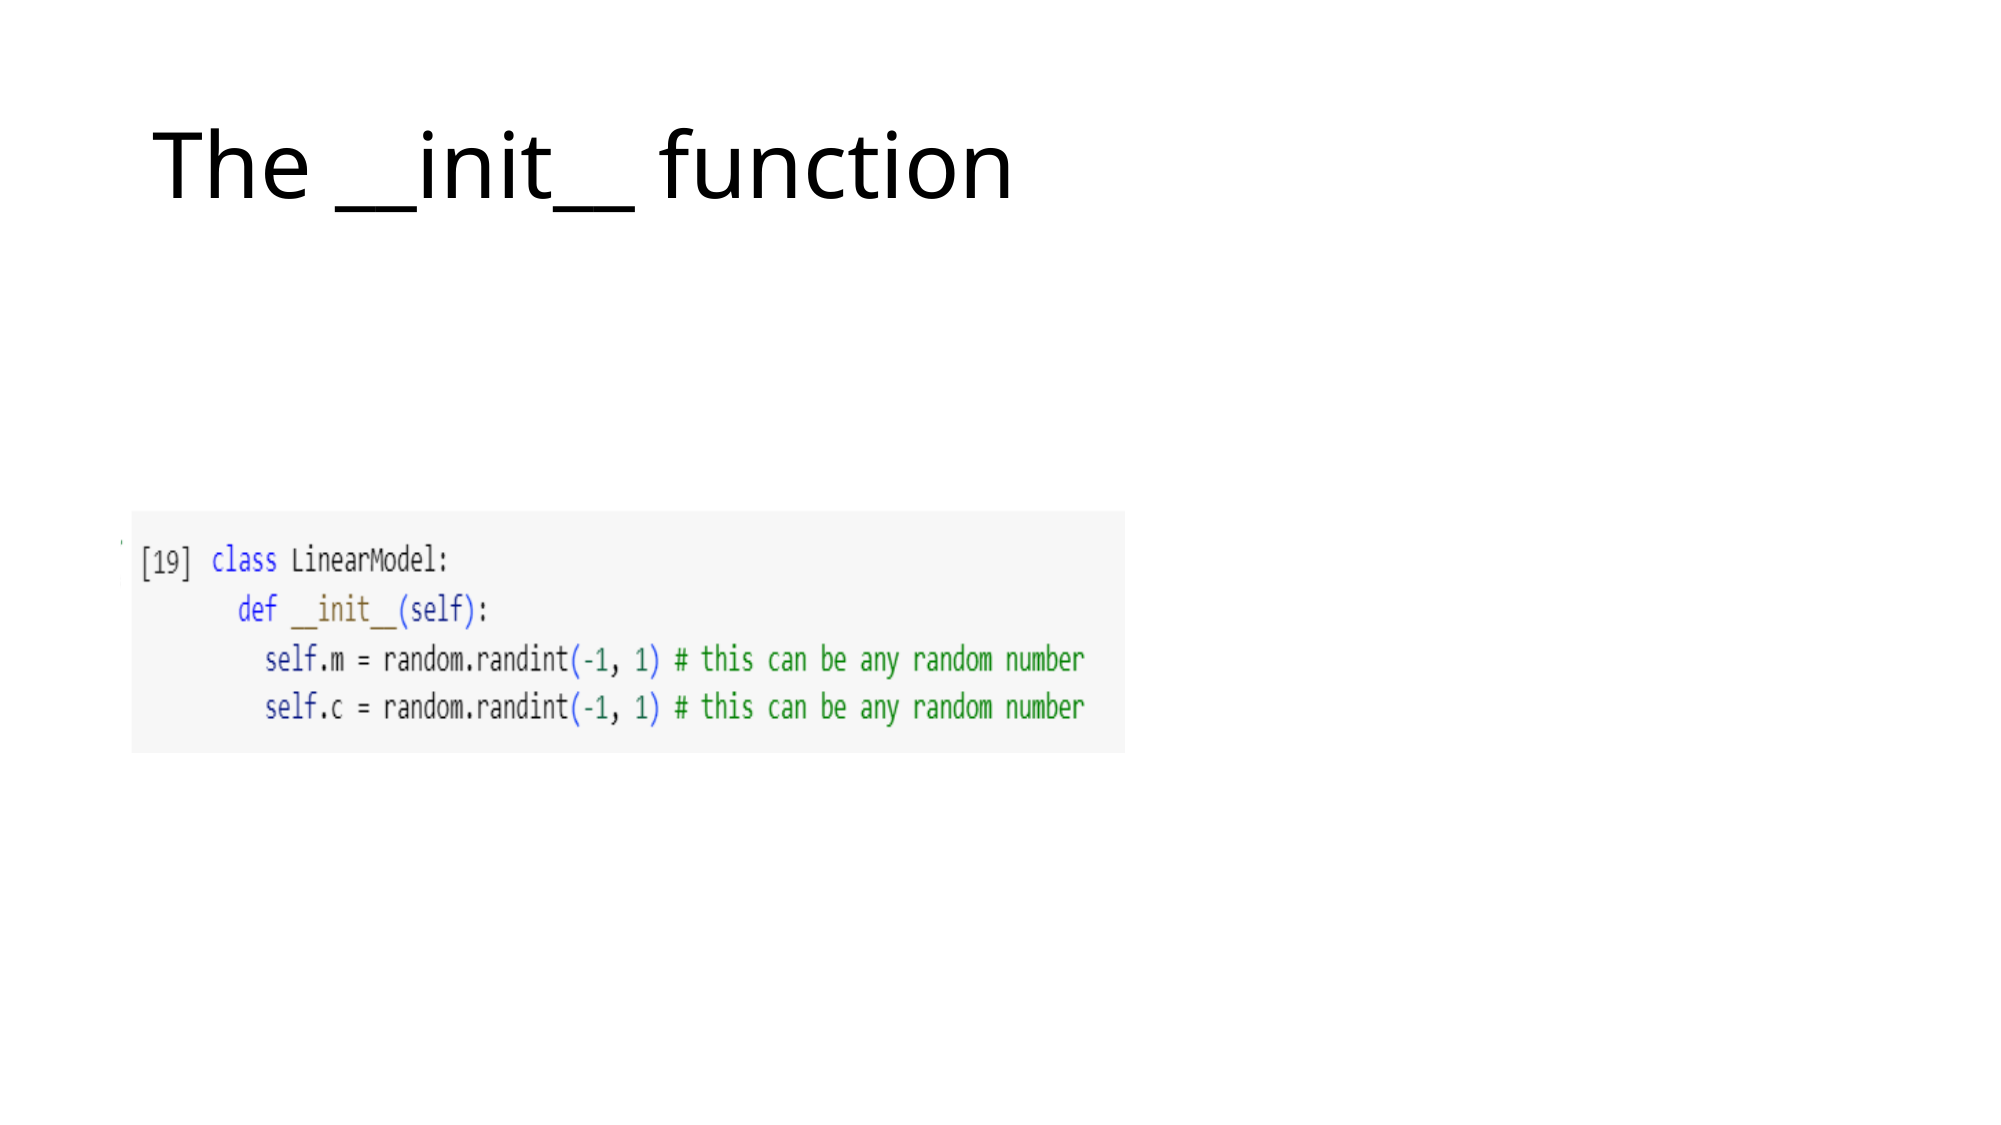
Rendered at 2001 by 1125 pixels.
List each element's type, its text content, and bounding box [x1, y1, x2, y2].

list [120, 506, 1126, 754]
title The __init__ function [137, 59, 1863, 278]
